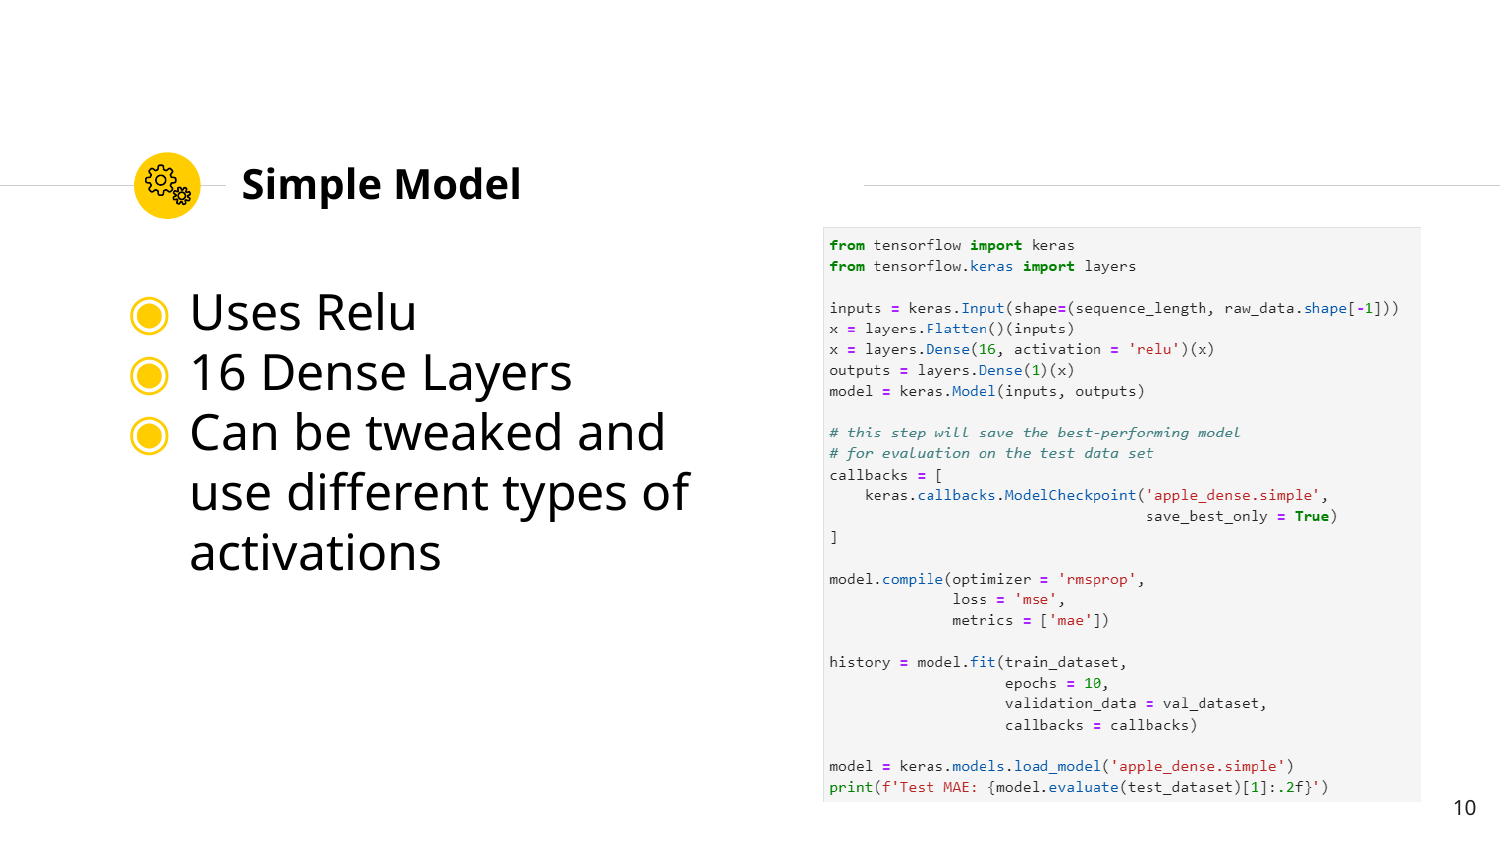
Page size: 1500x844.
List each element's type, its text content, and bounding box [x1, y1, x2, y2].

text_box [145, 164, 191, 205]
list Uses Relu 16 Dense Layers Can be tweaked and use different types of activations [99, 265, 737, 776]
picture [822, 226, 1422, 803]
title Simple Model [226, 146, 863, 219]
slide_number ‹#› [1401, 779, 1492, 844]
